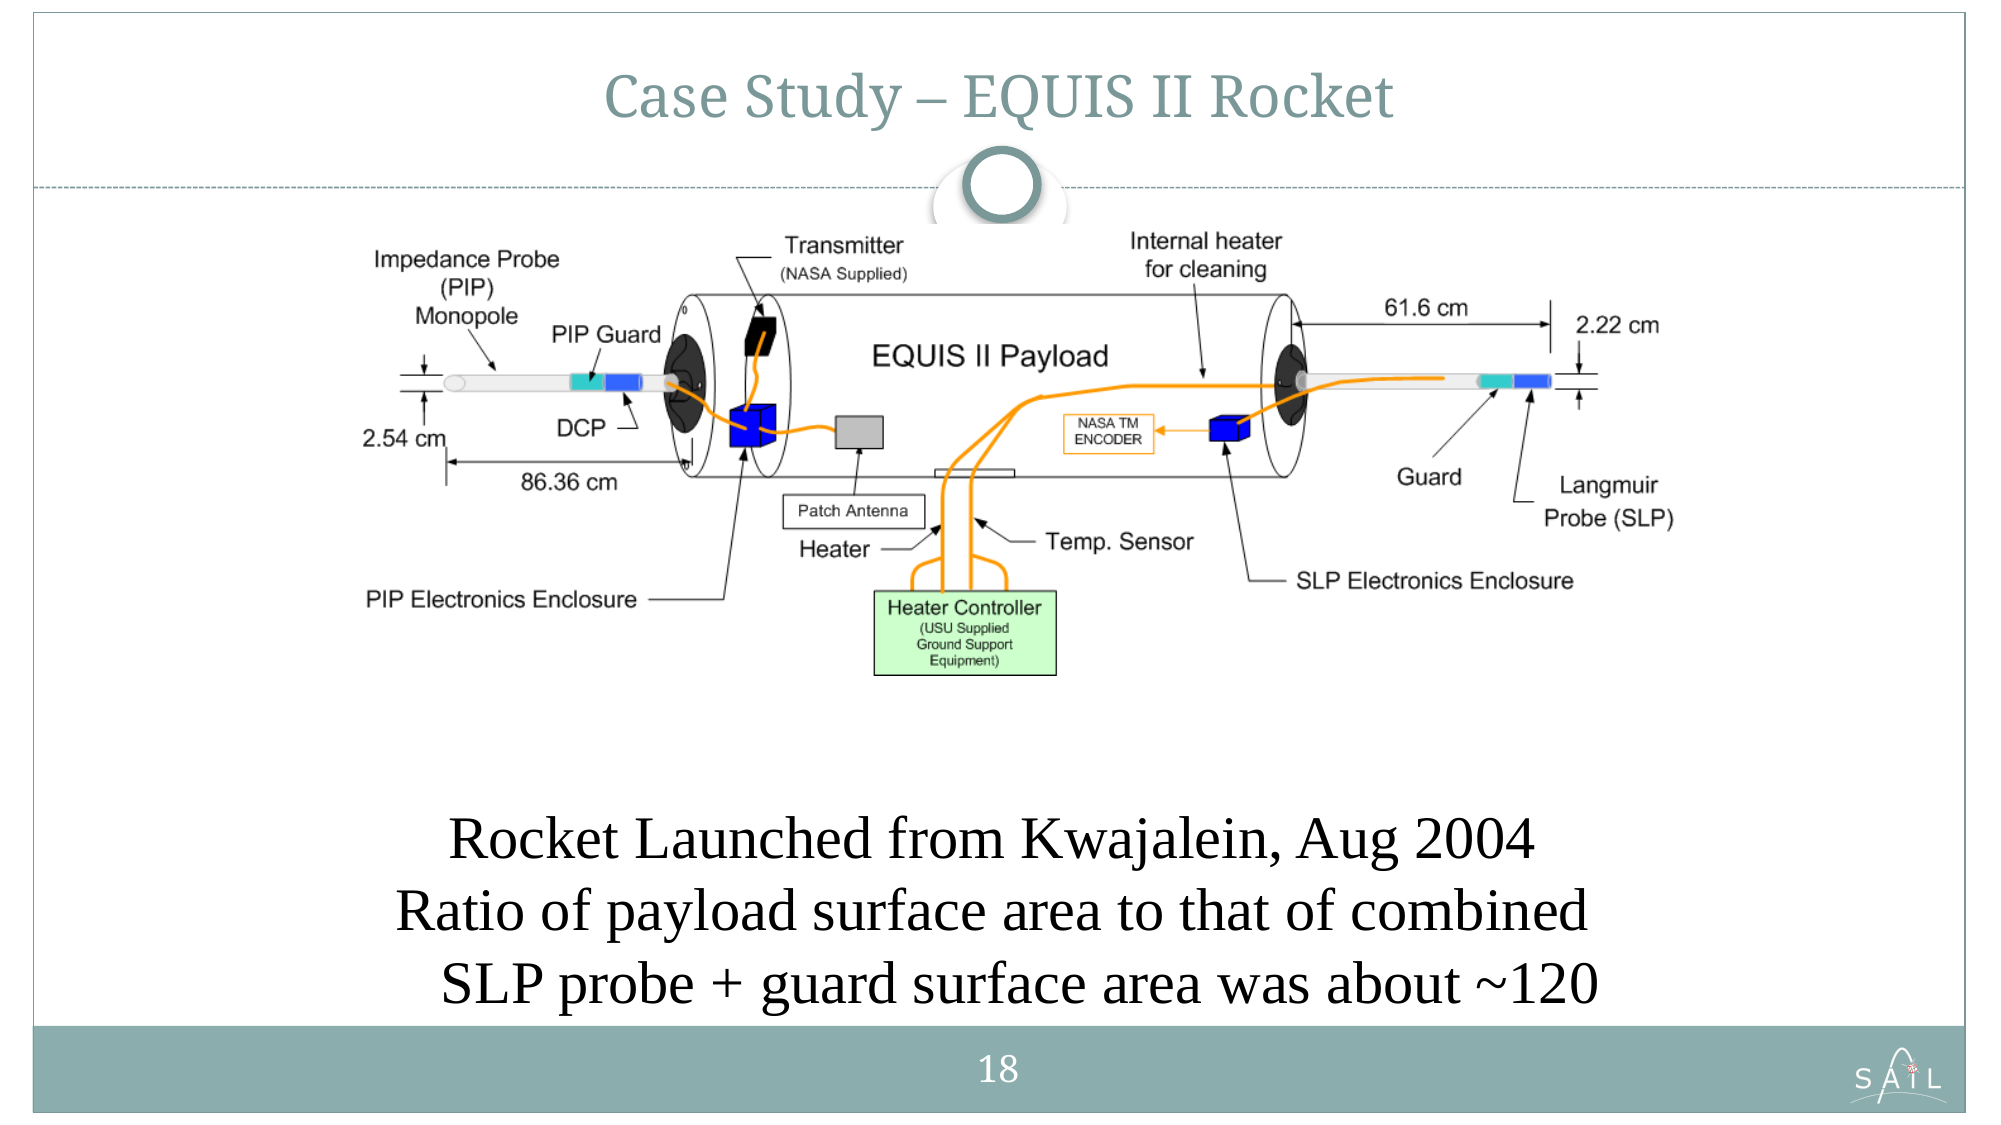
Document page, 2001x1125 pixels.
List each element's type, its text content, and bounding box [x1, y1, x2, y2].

text_box Rocket Launched from Kwajalein, Aug 2004 Ratio of payload surface area to that of combined SLP probe + guard surface area was about ~120 [361, 790, 1625, 941]
text_box [281, 190, 994, 279]
picture [362, 224, 1675, 676]
title Case Study – EQUIS II Rocket [66, 12, 1933, 137]
picture [1849, 1046, 1947, 1104]
slide_number 18 [933, 1037, 1067, 1110]
